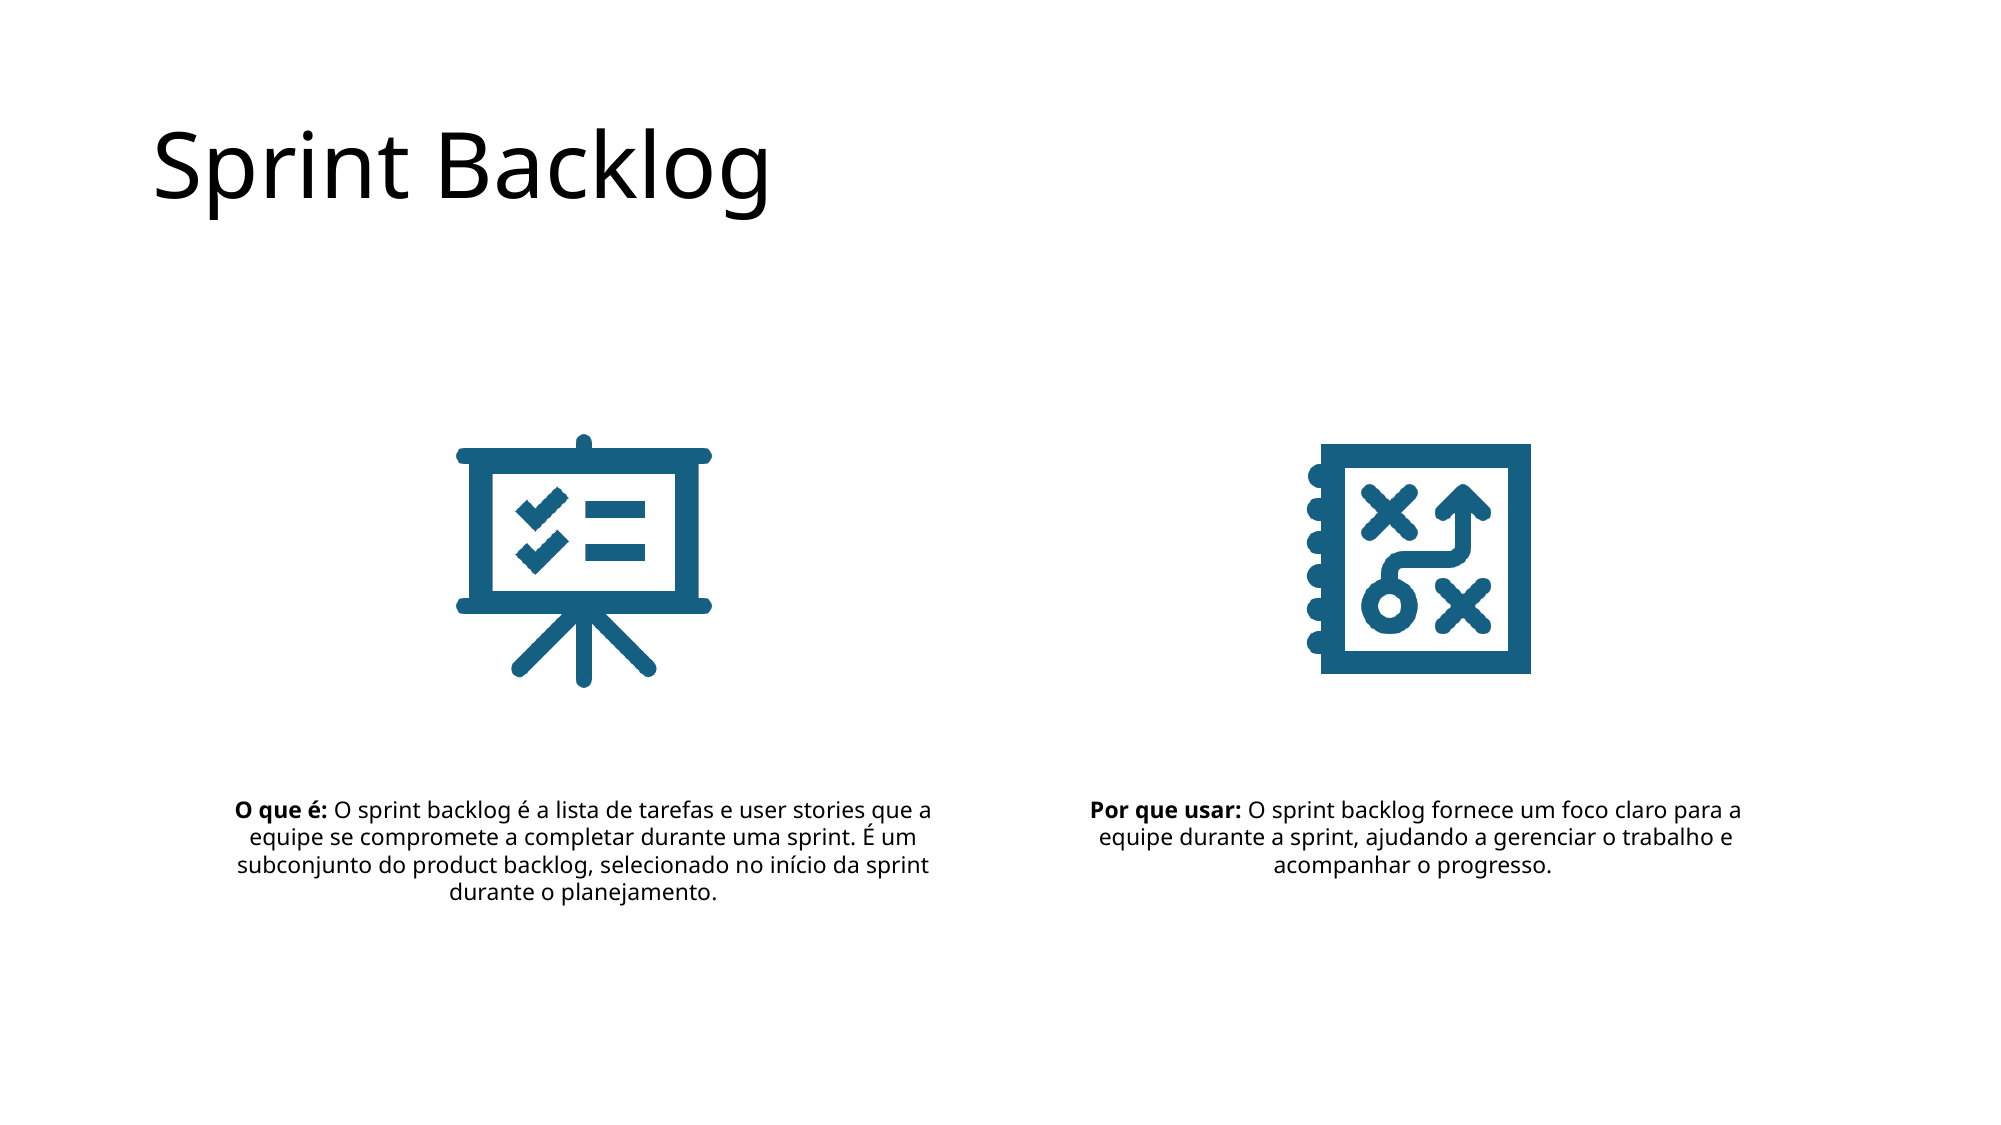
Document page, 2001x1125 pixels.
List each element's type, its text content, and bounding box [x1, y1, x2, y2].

title Sprint Backlog [137, 59, 1863, 278]
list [136, 298, 1863, 1014]
